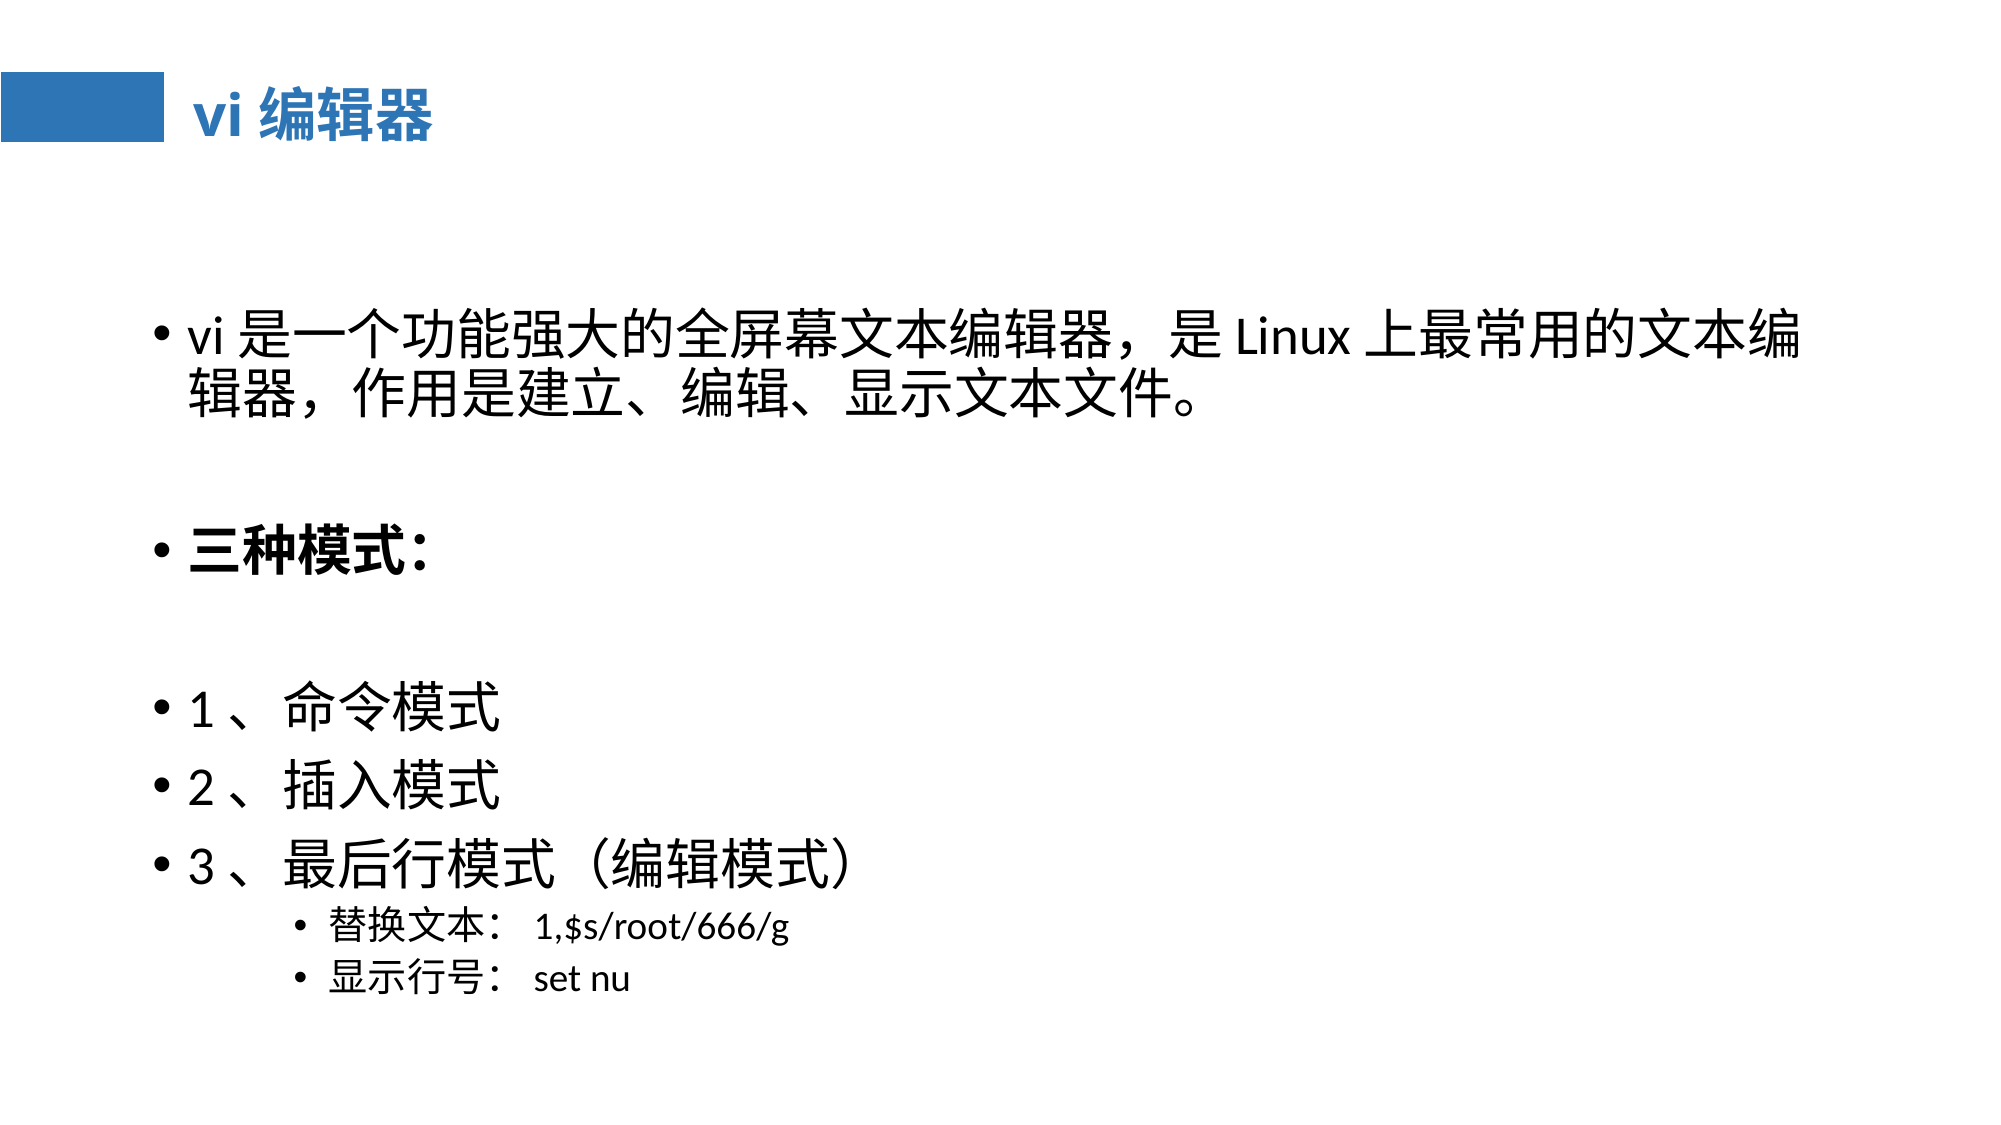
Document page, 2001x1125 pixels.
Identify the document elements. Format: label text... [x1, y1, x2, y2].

title vi编辑器 [178, 27, 1904, 208]
list vi是一个功能强大的全屏幕文本编辑器，是Linux上最常用的文本编辑器，作用是建立、编辑、显示文本文件。 三种模式： 1、命令模式 2、插入模式 3、最后行模式（编辑模式） 替换文本：1,$s/root/666/g 显示行号：set nu [137, 299, 1863, 1014]
